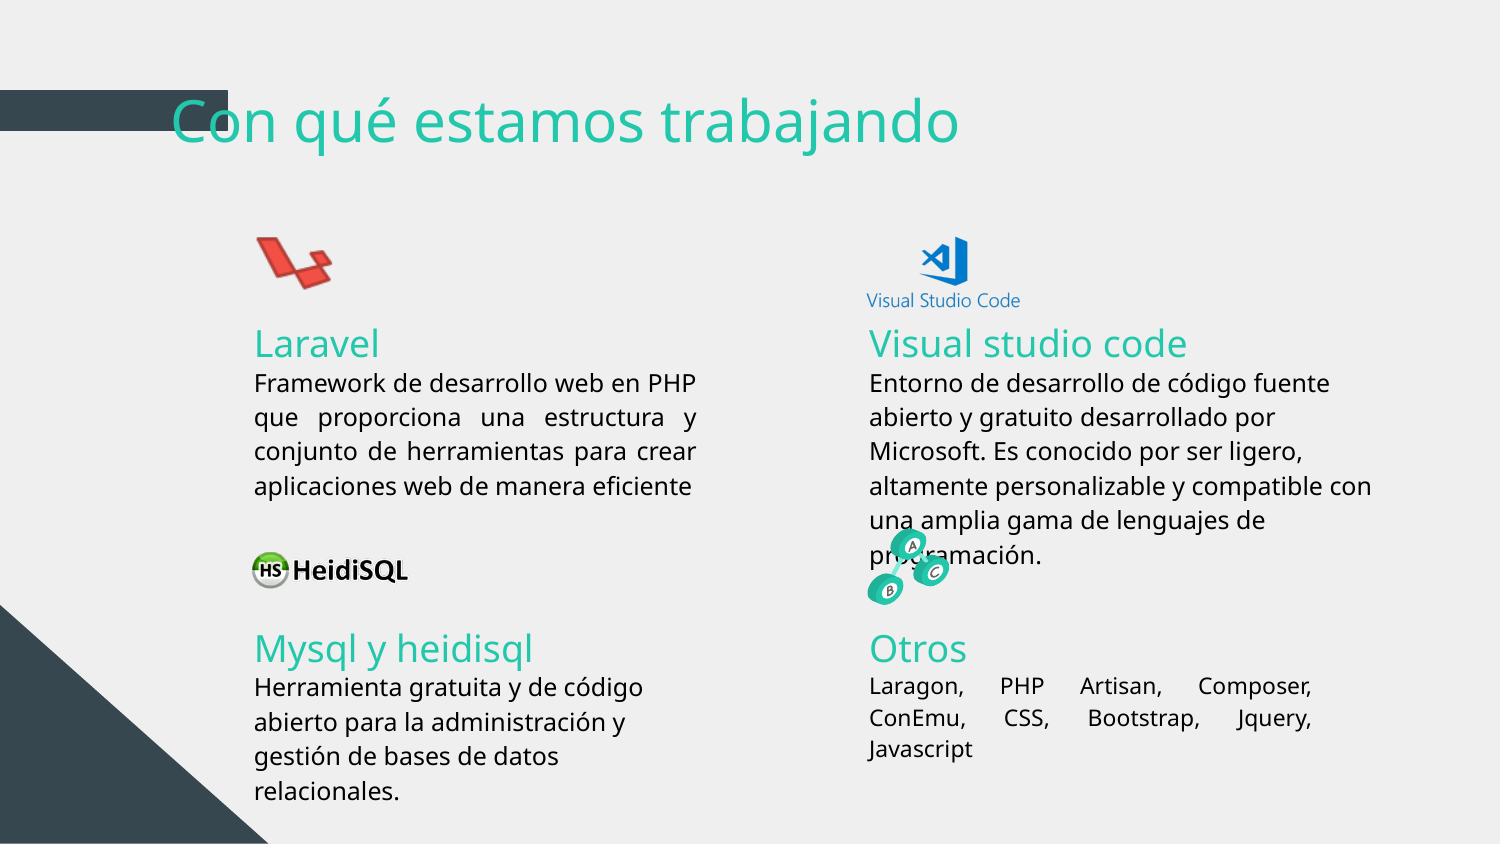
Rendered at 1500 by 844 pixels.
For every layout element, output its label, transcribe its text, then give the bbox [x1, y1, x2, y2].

subtitle Laravel [238, 321, 631, 365]
picture [853, 226, 1032, 317]
picture [210, 485, 445, 661]
subtitle Laragon, PHP Artisan, Composer, ConEmu, CSS, Bootstrap, Jquery, Javascript [854, 652, 1328, 748]
subtitle Framework de desarrollo web en PHP que proporciona una estructura y conjunto de herramientas para crear aplicaciones web de manera eficiente [238, 347, 713, 443]
picture [253, 222, 336, 305]
subtitle Entorno de desarrollo de código fuente abierto y gratuito desarrollado por Microsoft. Es conocido por ser ligero, altamente personalizable y compatible con una amplia gama de lenguajes de programación. [854, 347, 1400, 443]
subtitle Visual studio code [854, 321, 1246, 347]
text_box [867, 528, 950, 605]
subtitle Mysql y heidisql [238, 622, 676, 672]
subtitle Otros [854, 622, 1246, 652]
title Con qué estamos trabajando [155, 59, 1348, 142]
subtitle Herramienta gratuita y de código abierto para la administración y gestión de bases de datos relacionales. [238, 652, 713, 748]
